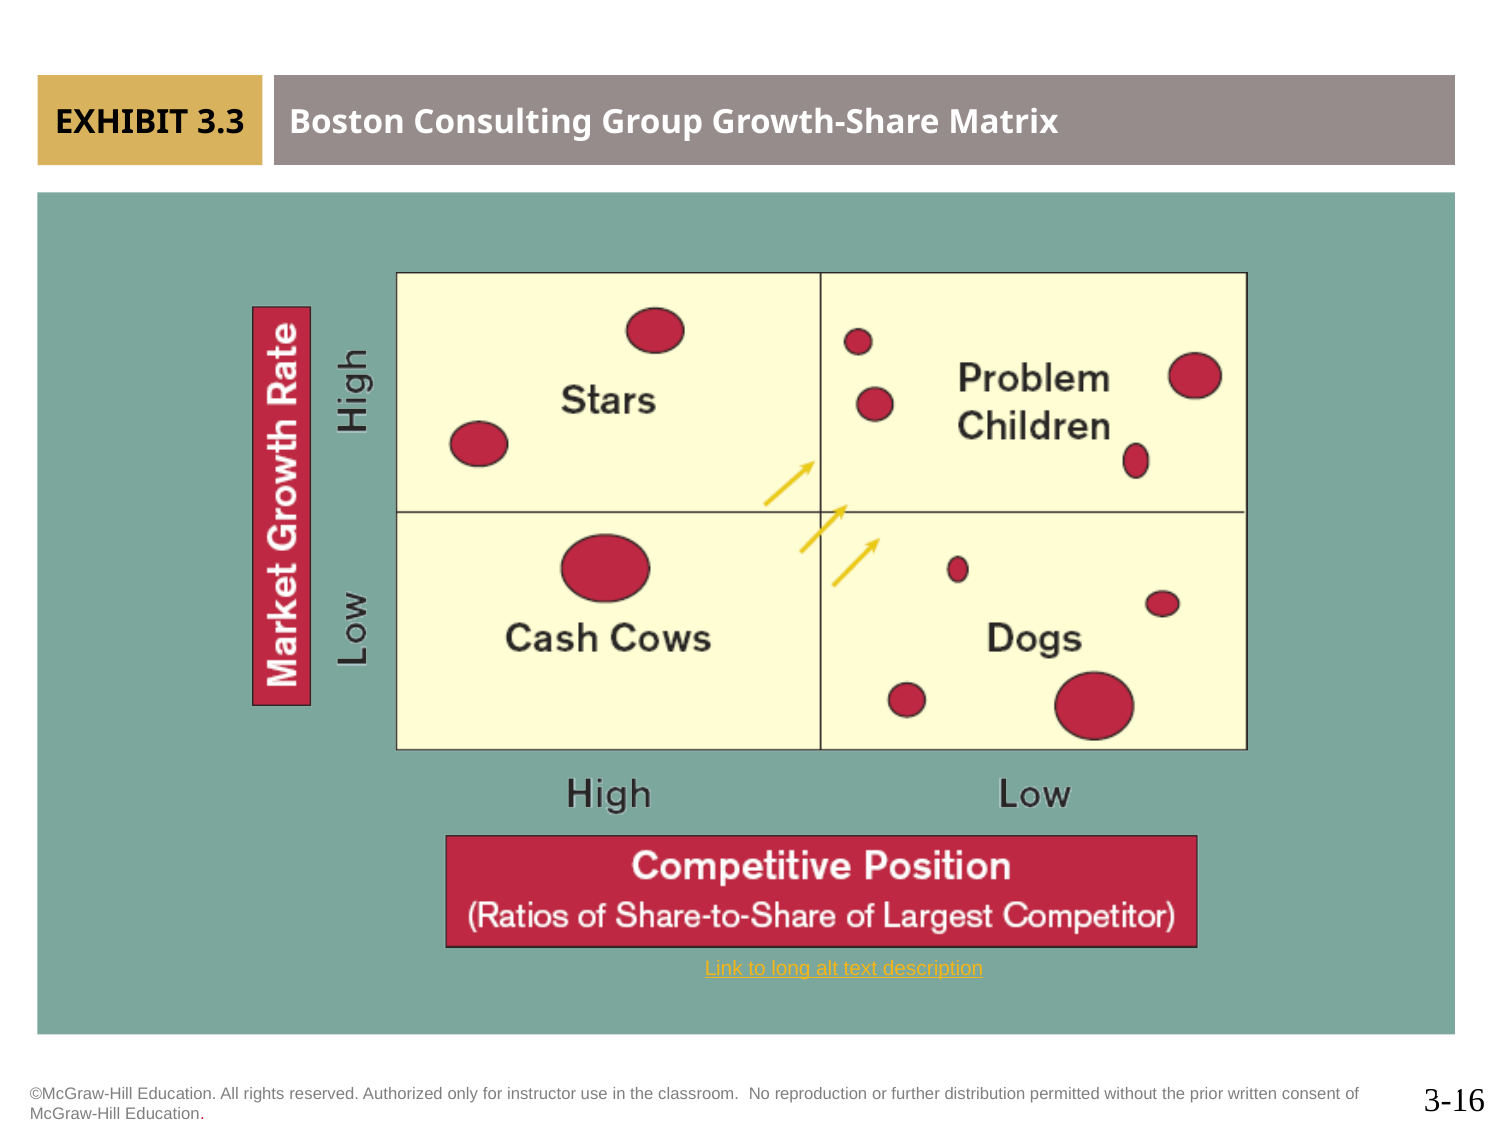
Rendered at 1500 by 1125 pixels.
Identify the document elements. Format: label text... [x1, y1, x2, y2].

text_box [36, 191, 1456, 1036]
footer ©McGraw-Hill Education. All rights reserved. Authorized only for instructor use in the classroom. No reproduction or further distribution permitted without the prior written consent of McGraw-Hill Education. [15, 1072, 1438, 1125]
slide_number 16 [1346, 1034, 1474, 1113]
text_box Link to long alt text description [690, 958, 1058, 988]
title Boston Consulting Group Growth-Share Matrix [274, 75, 1455, 165]
text_box 3-16 [1438, 1063, 1500, 1125]
picture [252, 272, 1248, 948]
list EXHIBIT 3.3 [37, 75, 263, 166]
